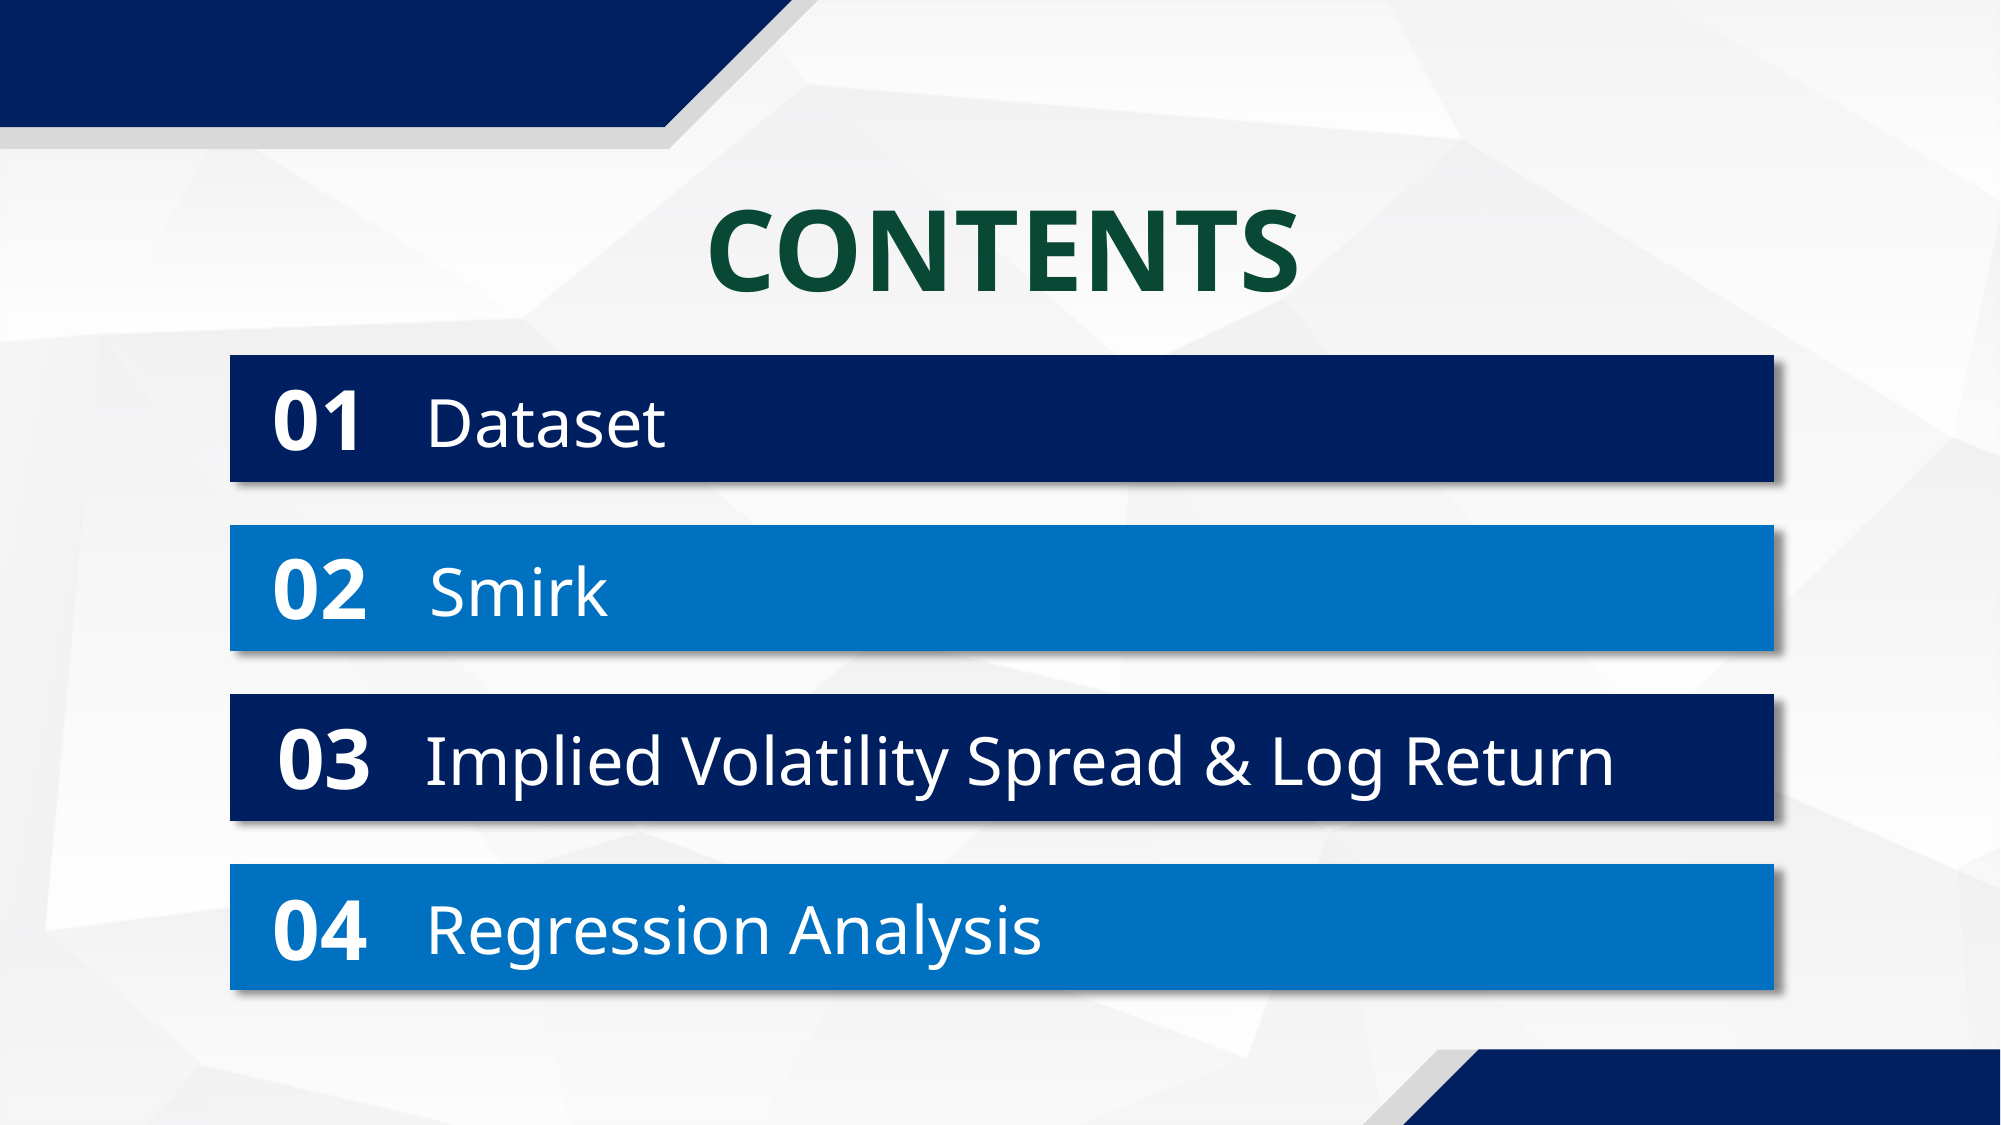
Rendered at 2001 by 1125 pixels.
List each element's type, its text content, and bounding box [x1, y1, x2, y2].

text_box 03 [234, 698, 416, 814]
text_box [233, 867, 1771, 987]
text_box Smirk [415, 542, 1655, 637]
text_box [233, 528, 1771, 648]
text_box Dataset [410, 373, 1651, 468]
text_box Implied Volatility Spread & Log Return [410, 711, 1762, 806]
text_box 04 [230, 869, 411, 984]
text_box CONTENTS [610, 171, 1396, 322]
text_box 02 [230, 528, 411, 644]
text_box 01 [230, 359, 411, 475]
text_box Regression Analysis [410, 880, 1762, 976]
picture [0, 0, 2001, 1125]
text_box [233, 359, 1771, 479]
text_box [233, 697, 1771, 818]
